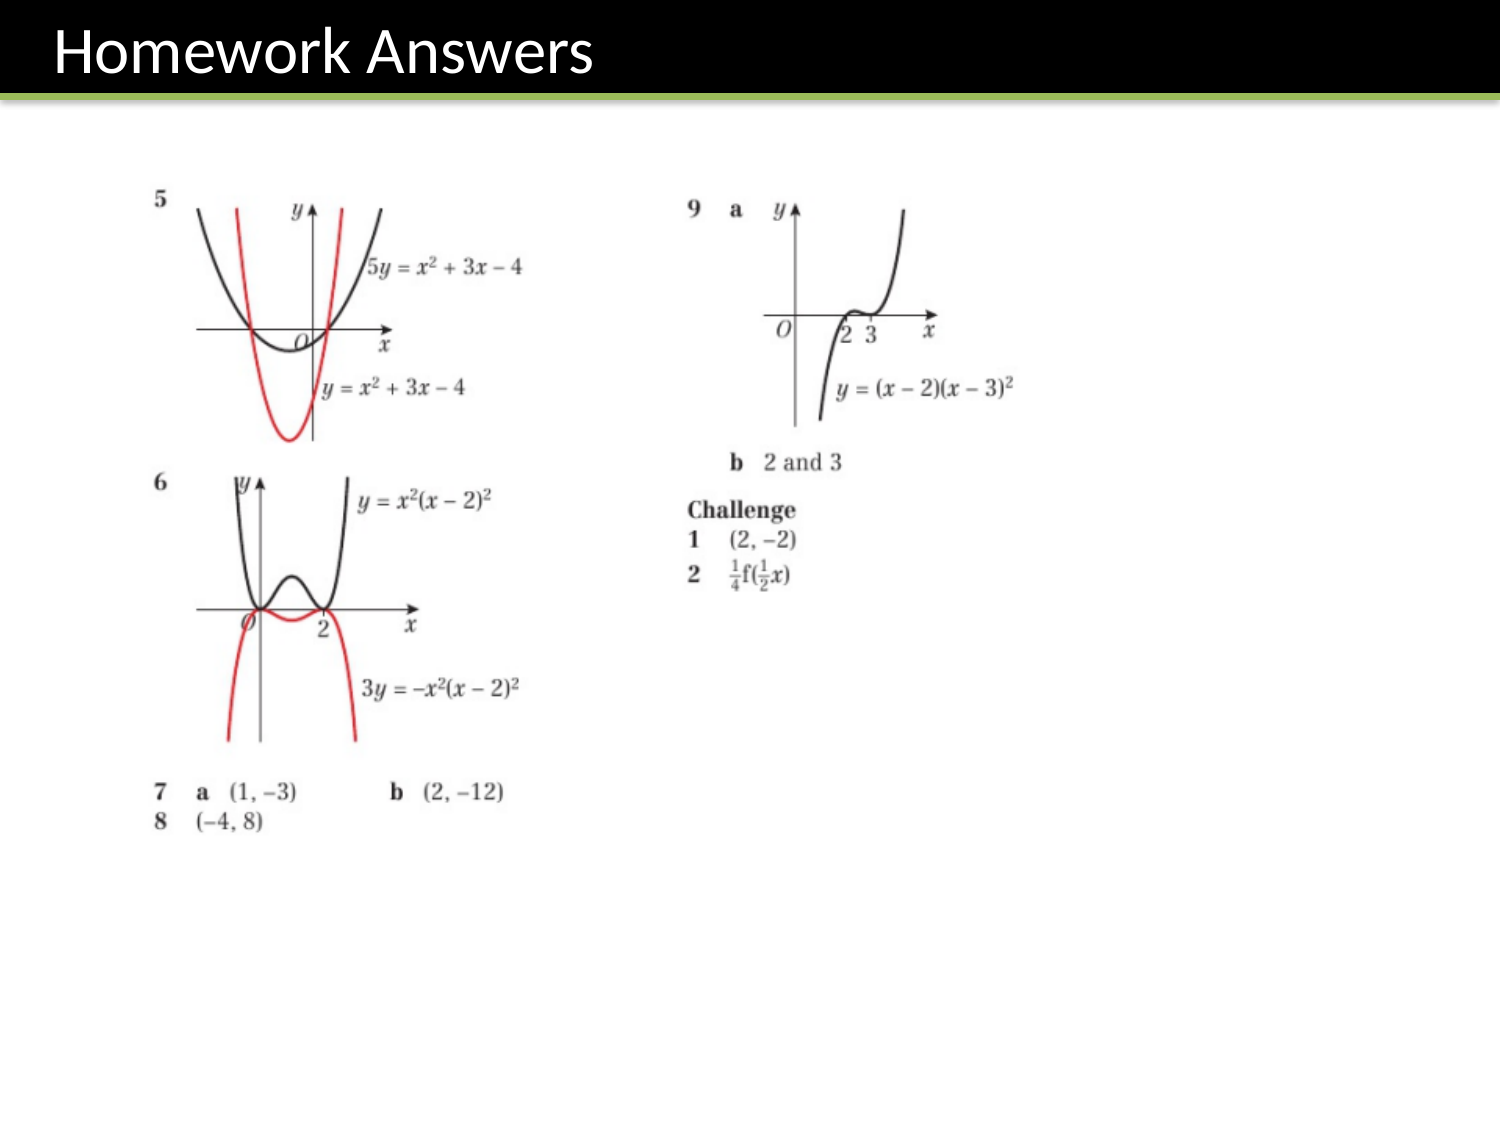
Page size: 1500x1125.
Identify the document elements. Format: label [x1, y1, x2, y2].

text_box [0, 0, 1500, 97]
picture [76, 160, 1046, 879]
